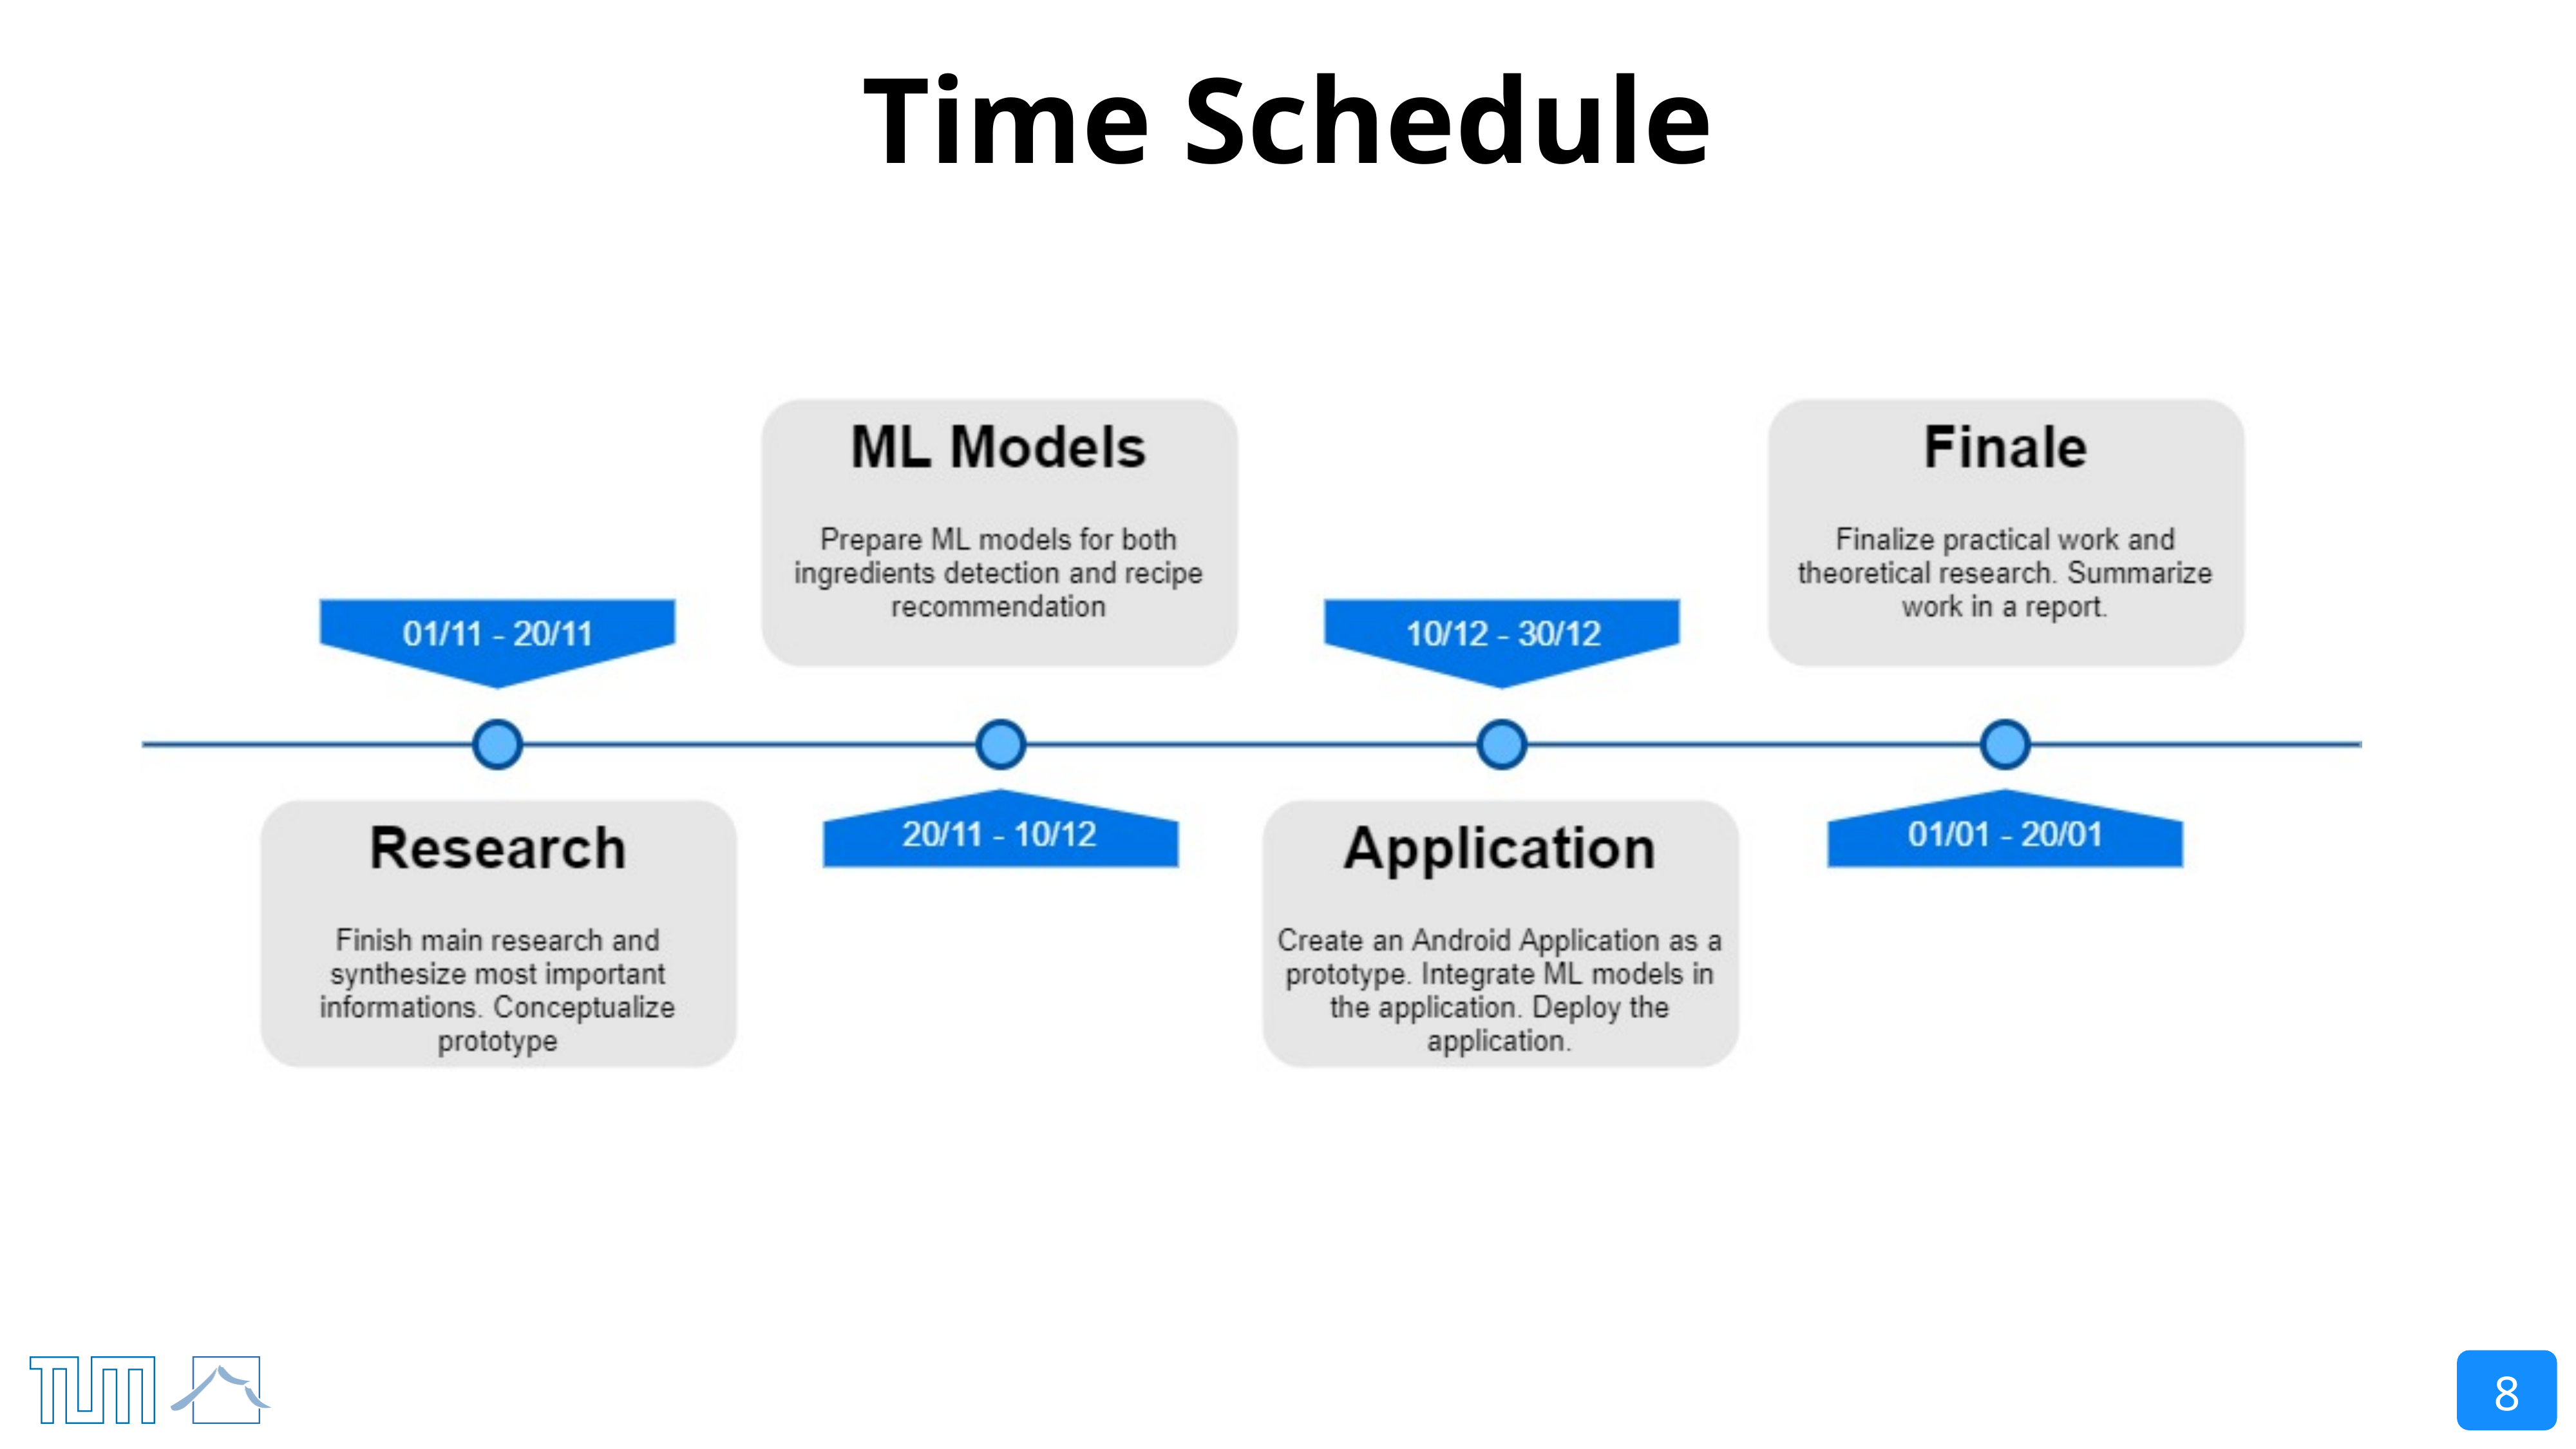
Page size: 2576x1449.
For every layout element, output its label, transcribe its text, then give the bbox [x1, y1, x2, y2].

picture [140, 377, 2363, 1072]
slide_number 8 [2464, 1358, 2551, 1423]
title Time Schedule [178, 28, 2398, 204]
picture [171, 1356, 272, 1424]
picture [30, 1356, 155, 1424]
